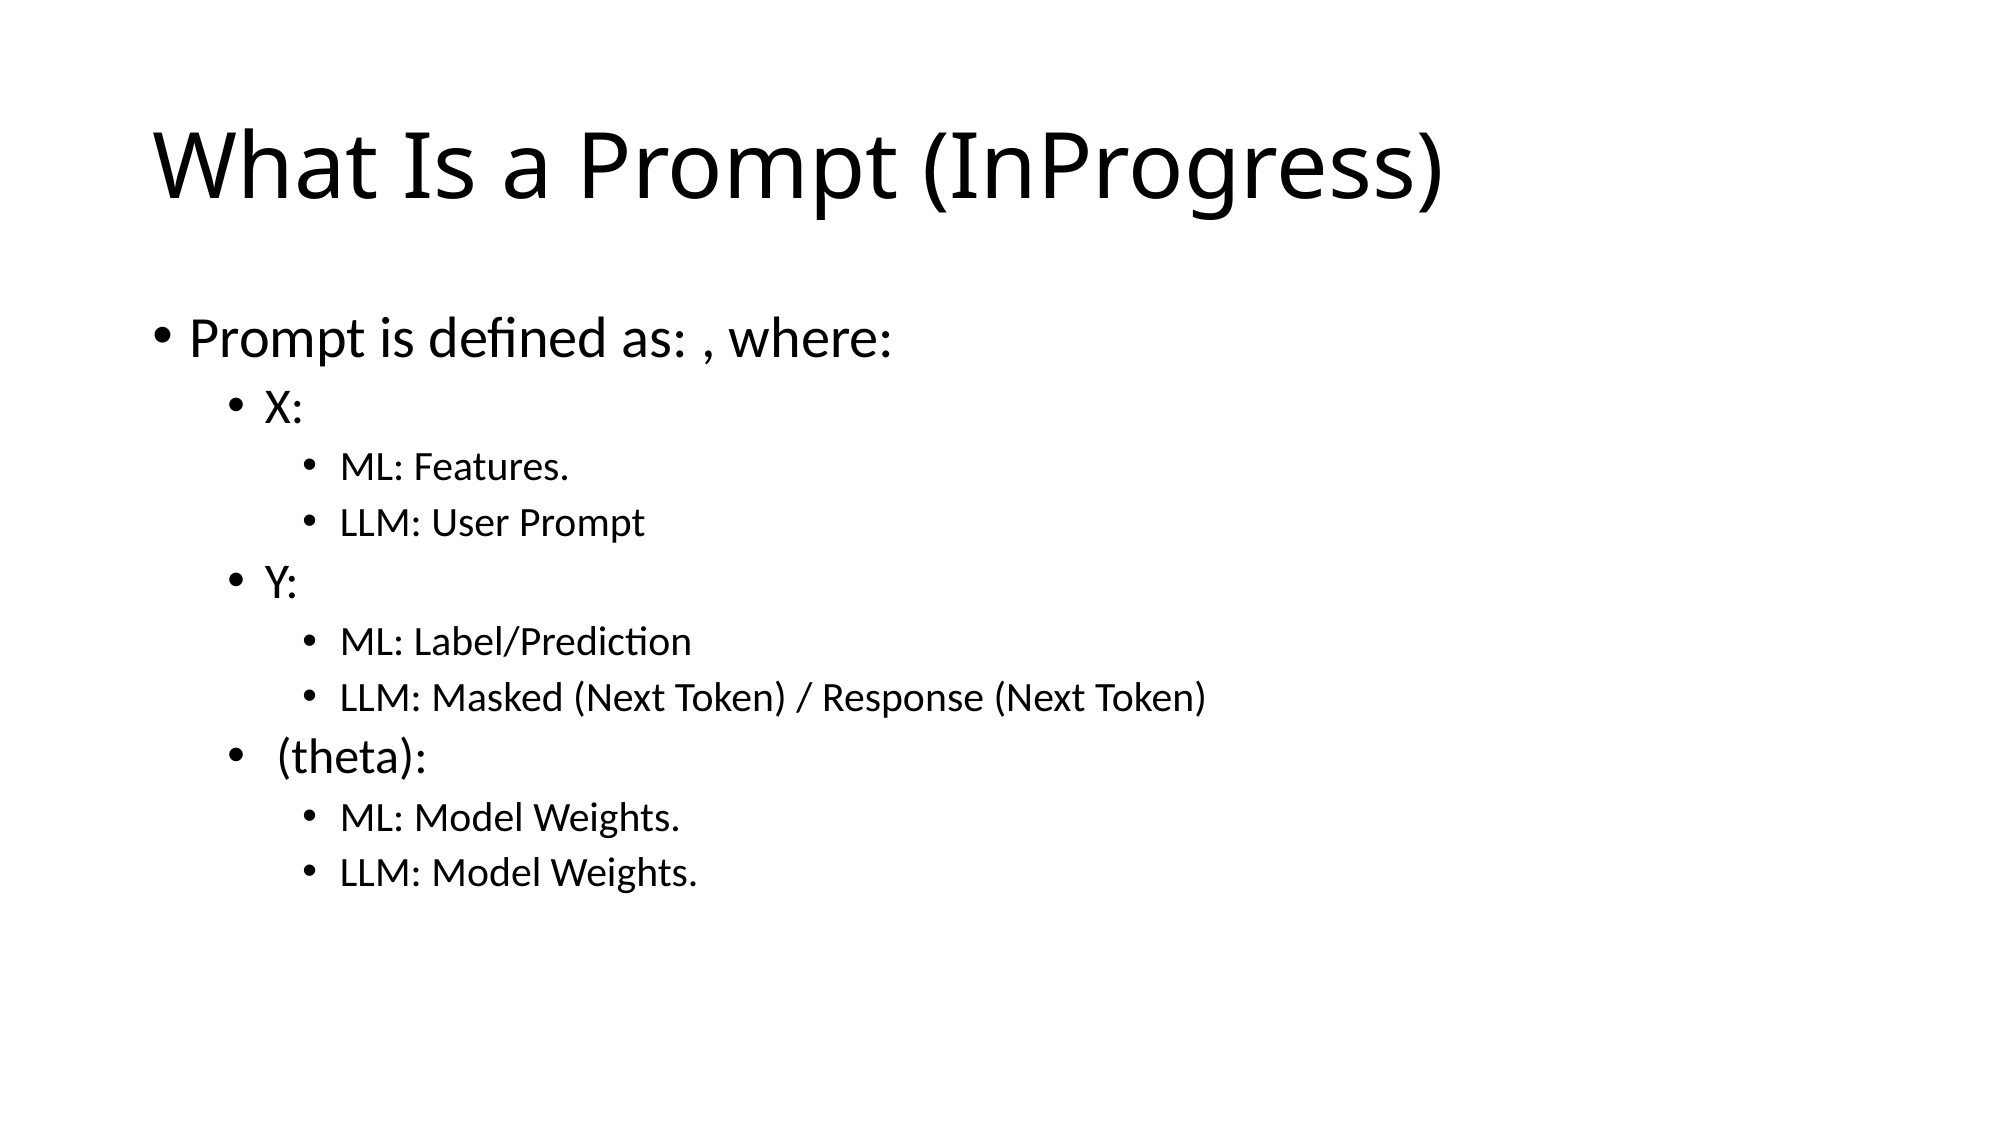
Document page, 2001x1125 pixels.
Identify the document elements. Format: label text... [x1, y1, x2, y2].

title What Is a Prompt (InProgress) [137, 59, 1863, 278]
